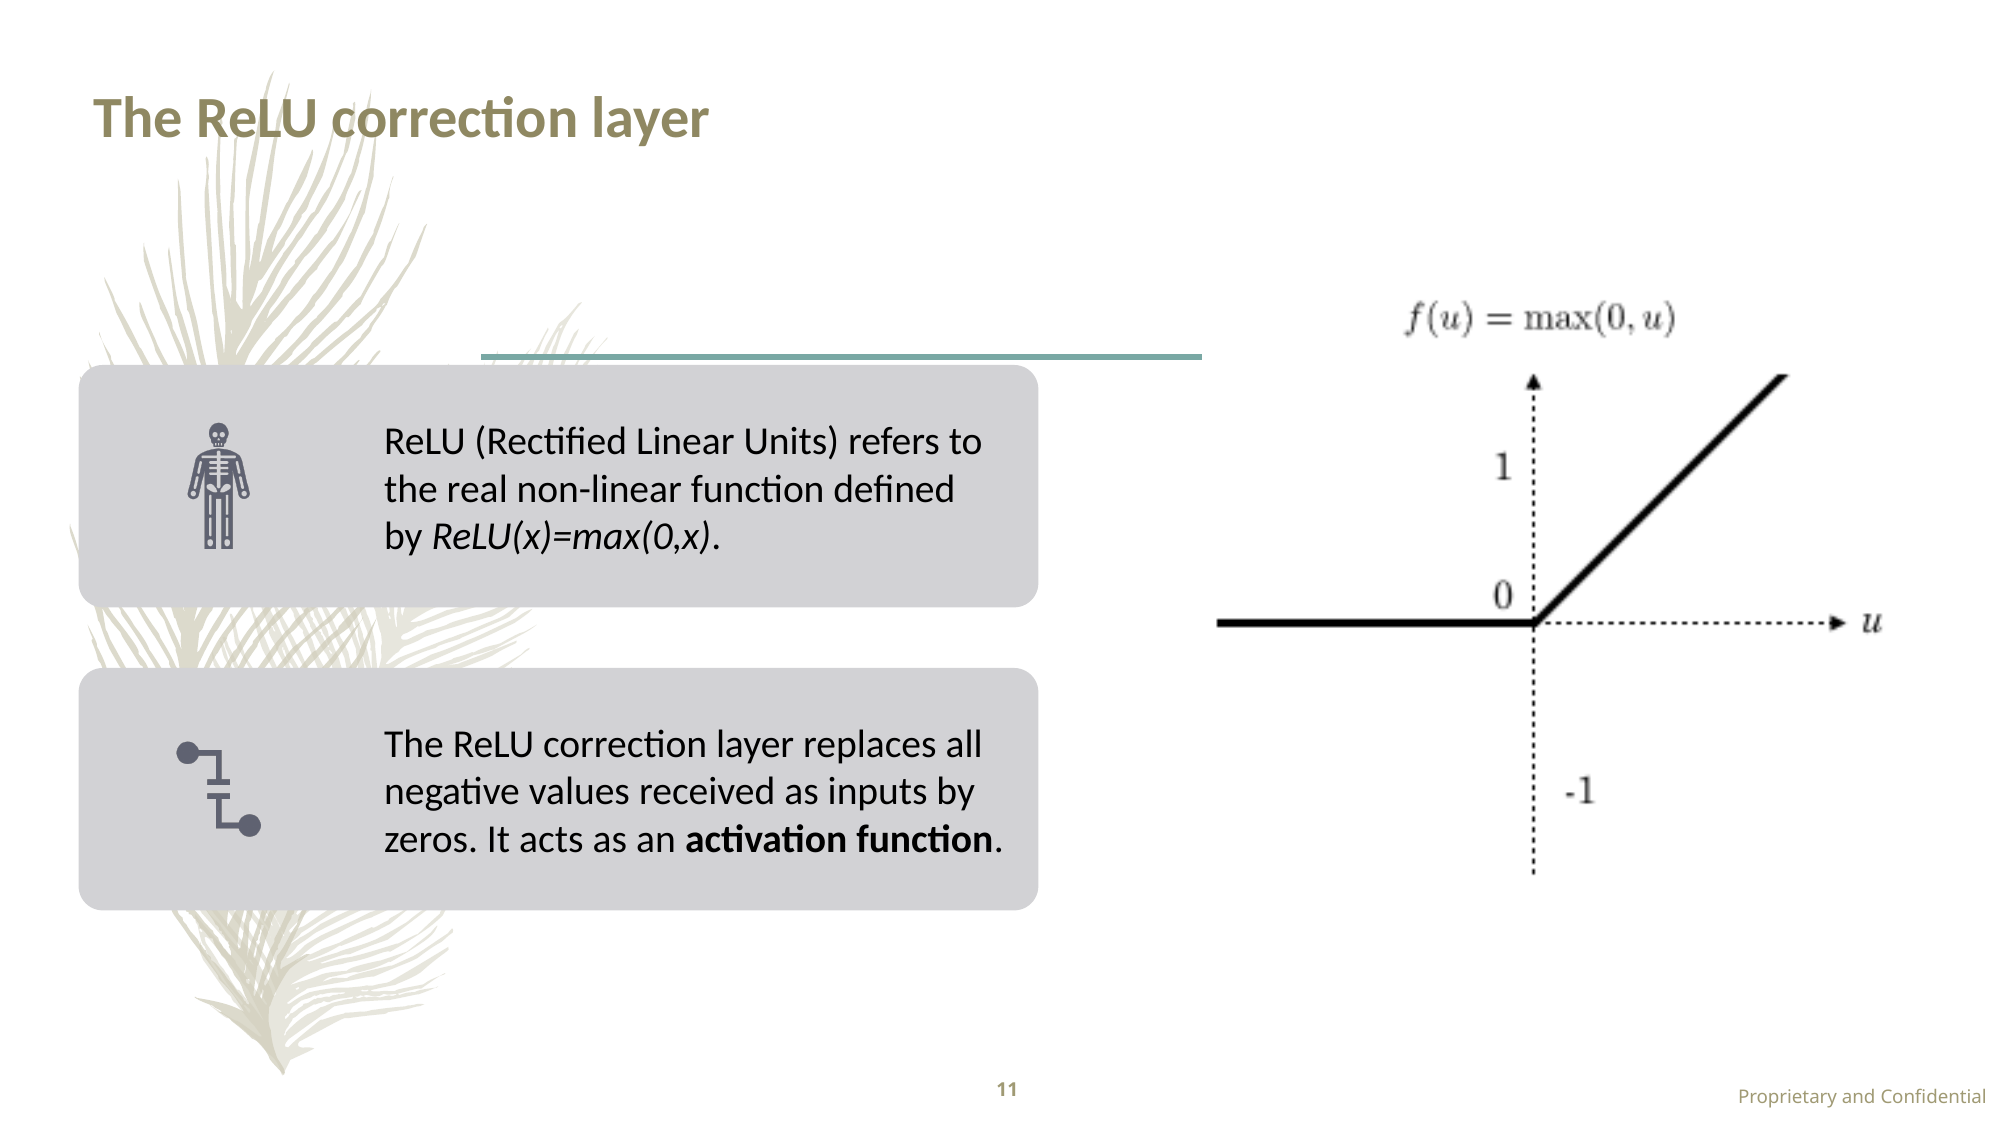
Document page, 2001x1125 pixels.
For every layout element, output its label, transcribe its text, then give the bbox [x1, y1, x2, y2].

slide_number 11 [948, 1069, 1039, 1112]
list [78, 233, 1039, 1042]
footer Proprietary and Confidential [1699, 1075, 2000, 1118]
title The ReLU correction layer [78, 15, 1922, 159]
picture [1201, 291, 1922, 891]
